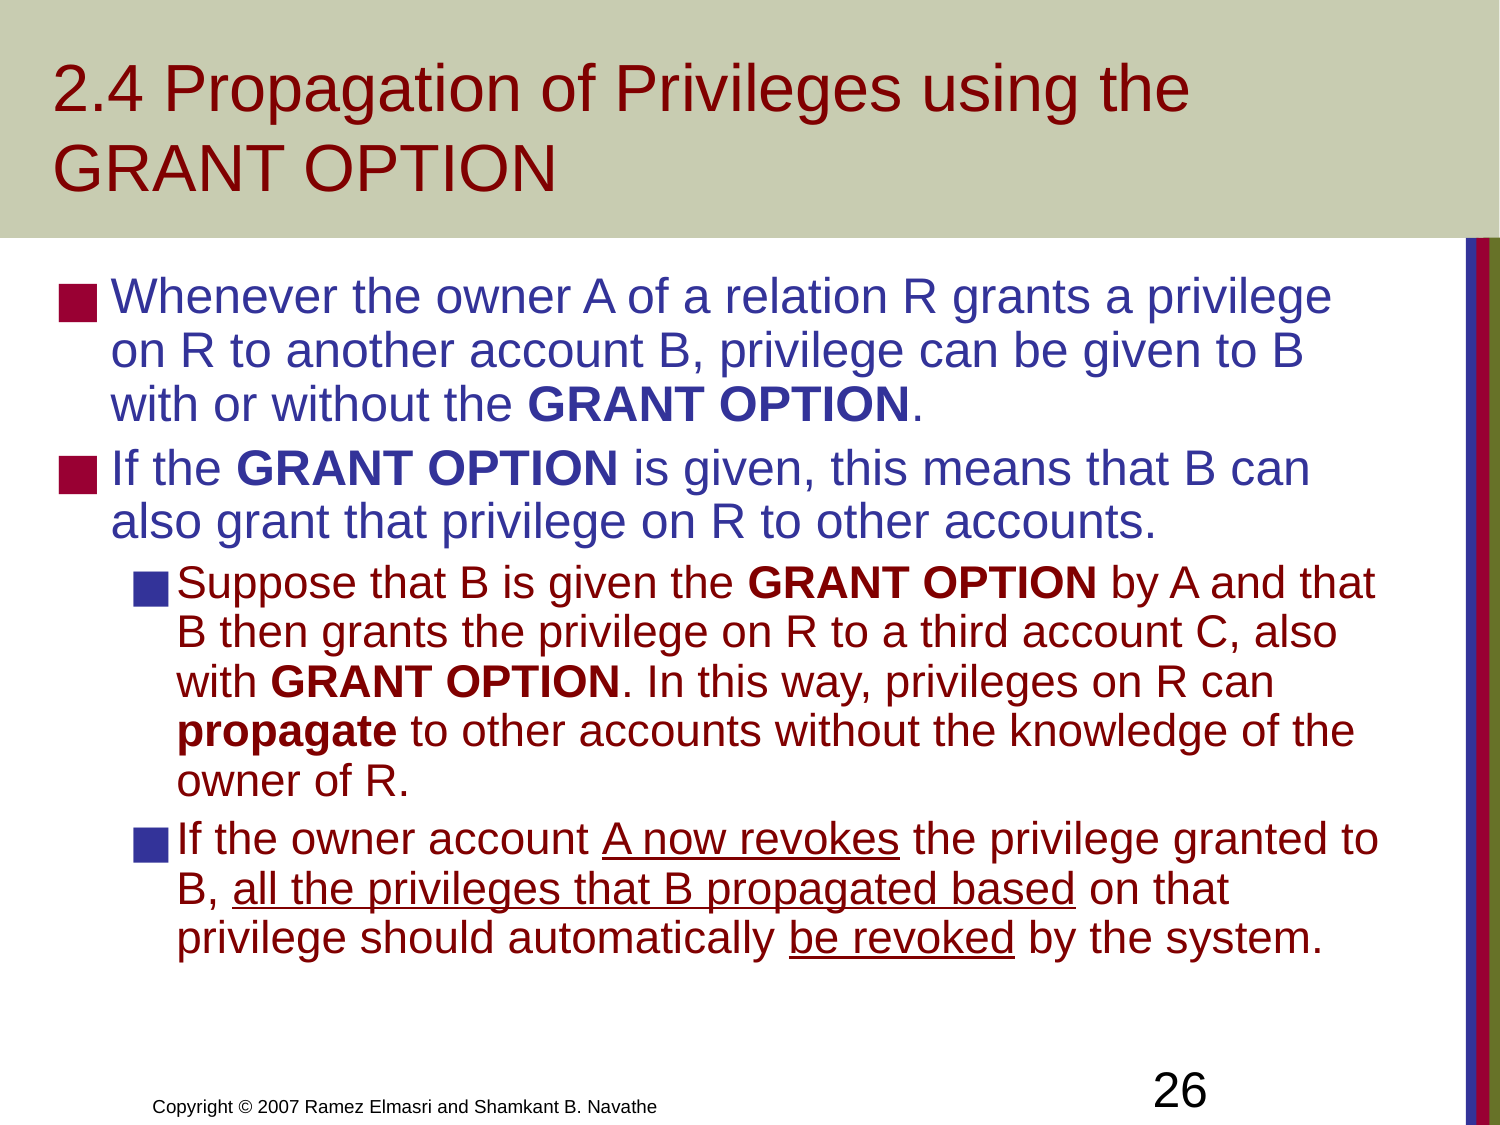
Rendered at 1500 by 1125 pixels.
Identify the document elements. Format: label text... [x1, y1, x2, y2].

title 2.4 Propagation of Privileges using the GRANT OPTION [37, 49, 1317, 213]
list Whenever the owner A of a relation R grants a privilege on R to another account B, privilege can be given to B with or without the GRANT OPTION. If the GRANT OPTION is given, this means that B can also grant that privilege on R to other accounts. Suppose that B is given the GRANT OPTION by A and that B then grants the privilege on R to a third account C, also with GRANT OPTION. In this way, privileges on R can propagate to other accounts without the knowledge of the owner of R. If the owner account A now revokes the privilege granted to B, all the privileges that B propagated based on that privilege should automatically be revoked by the system. [39, 262, 1400, 1013]
slide_number 26 [1137, 1050, 1450, 1125]
